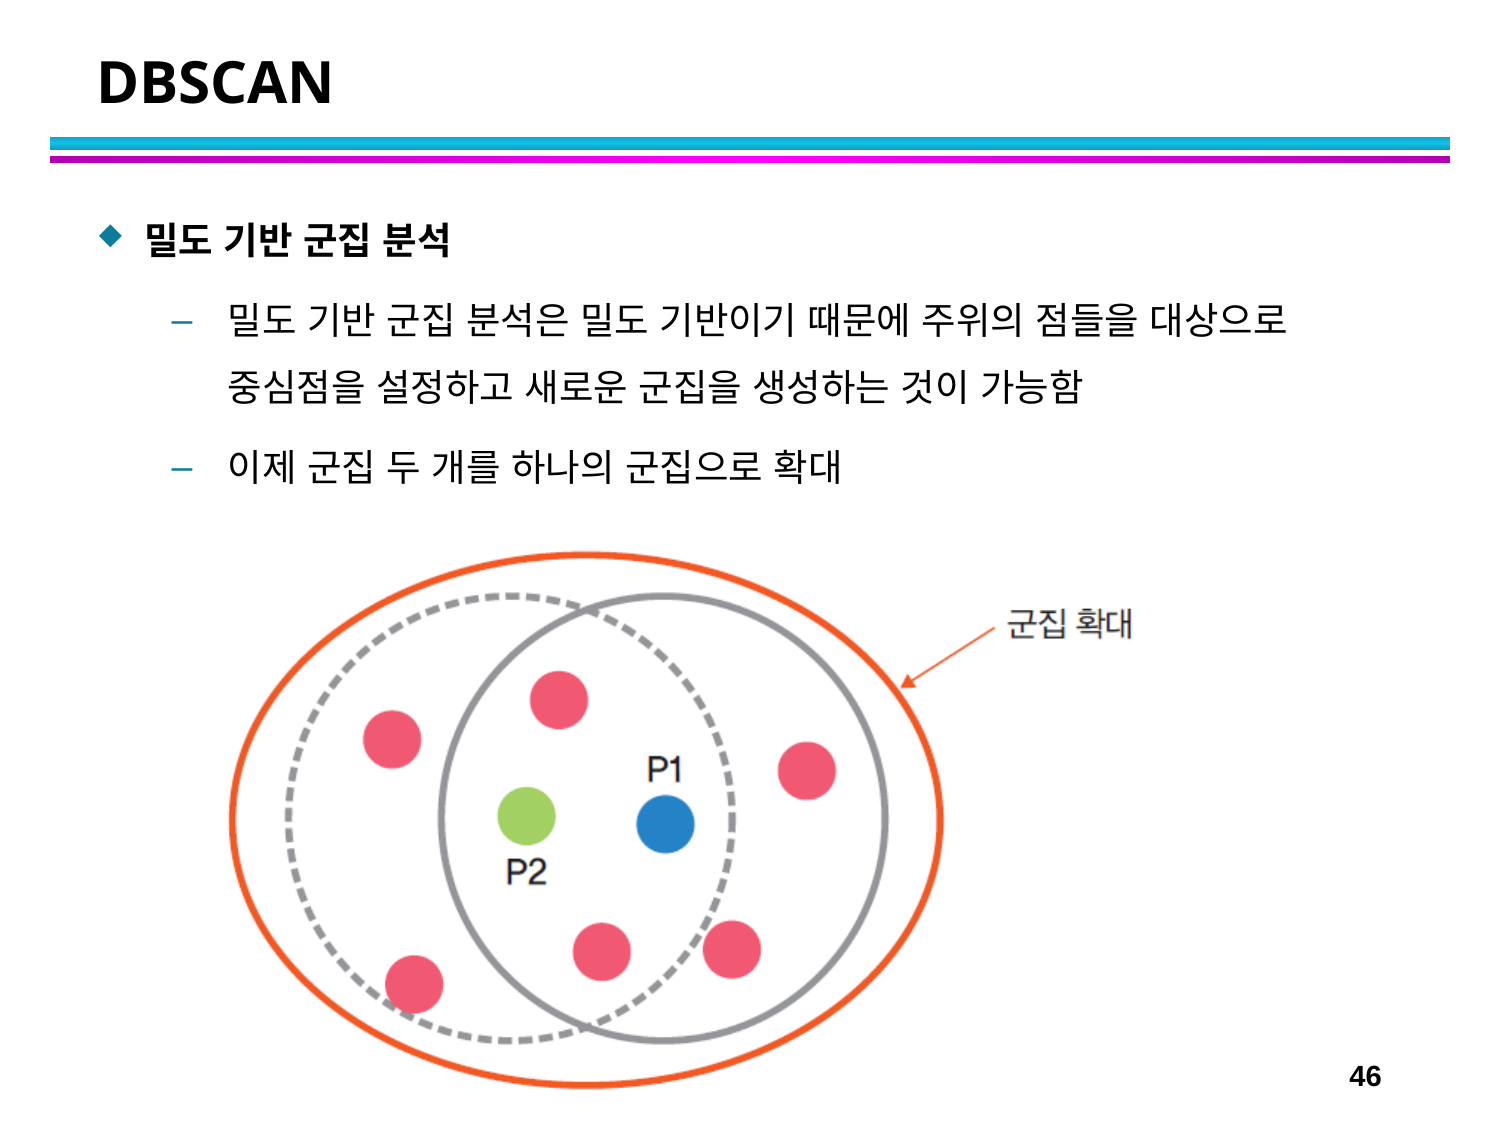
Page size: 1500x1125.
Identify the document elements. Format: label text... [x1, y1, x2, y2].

list 밀도 기반 군집 분석 밀도 기반 군집 분석은 밀도 기반이기 때문에 주위의 점들을 대상으로 중심점을 설정하고 새로운 군집을 생성하는 것이 가능함 이제 군집 두 개를 하나의 군집으로 확대 [81, 187, 1440, 513]
picture [224, 545, 1151, 1091]
